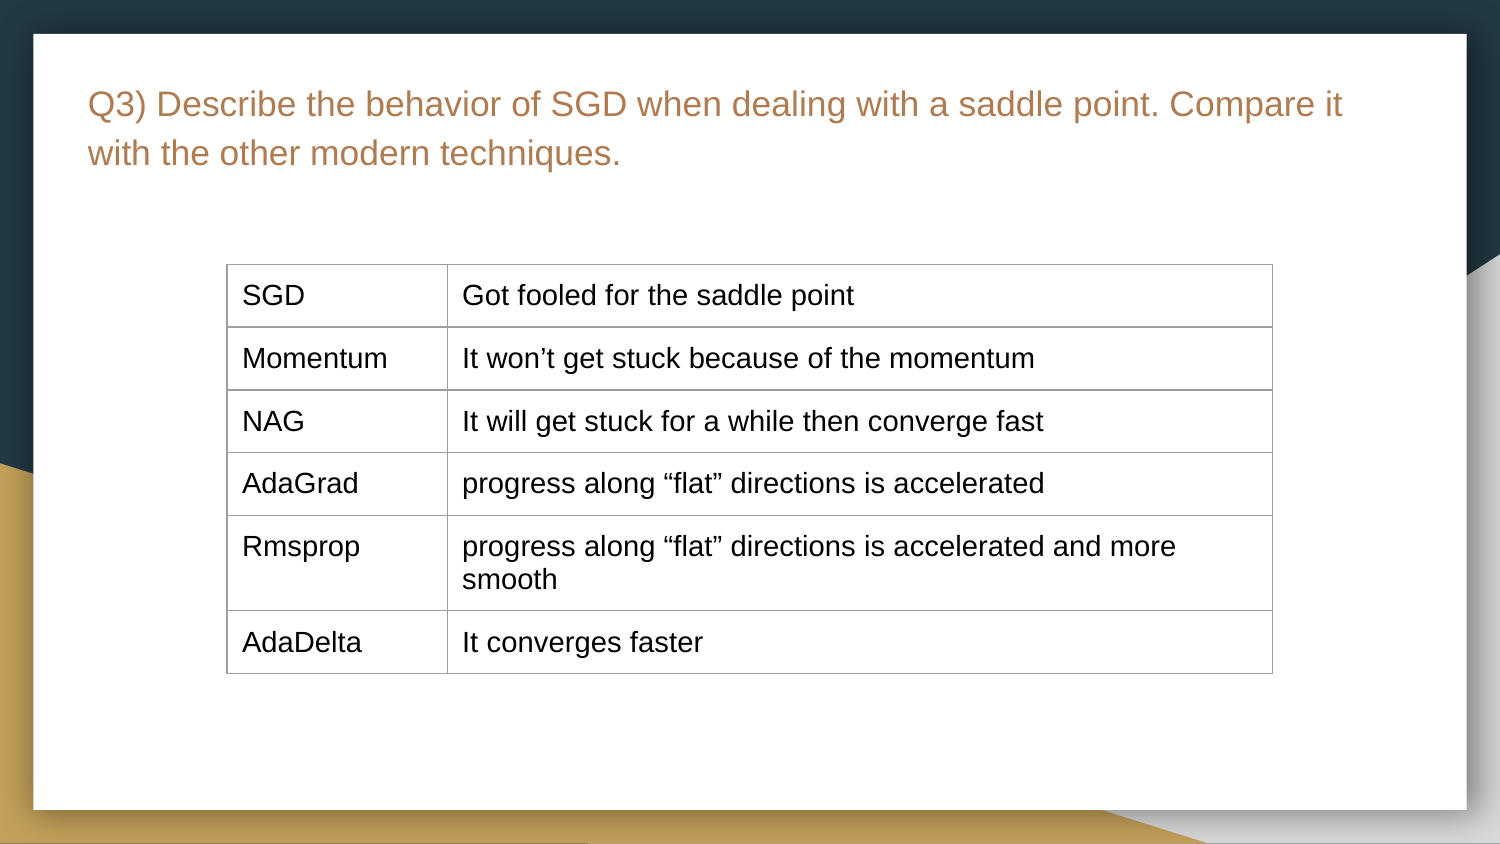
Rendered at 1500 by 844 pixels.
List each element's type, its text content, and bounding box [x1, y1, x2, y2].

table_cell It will get stuck for a while then converge fast [448, 391, 1272, 452]
table_cell AdaDelta [228, 611, 447, 673]
table_cell NAG [228, 391, 447, 452]
table_cell AdaGrad [228, 453, 447, 515]
table_cell progress along “flat” directions is accelerated [448, 453, 1272, 515]
table_cell Rmsprop [228, 516, 447, 610]
title Q3) Describe the behavior of SGD when dealing with a saddle point. Compare it with the other modern techniques. [72, 59, 1410, 217]
table_cell Momentum [228, 328, 447, 389]
table_cell progress along “flat” directions is accelerated and more smooth [448, 516, 1272, 610]
table_cell It won’t get stuck because of the momentum [448, 328, 1272, 389]
table_header Got fooled for the saddle point [448, 265, 1272, 326]
table_cell It converges faster [448, 611, 1272, 673]
table_header SGD [228, 265, 447, 326]
